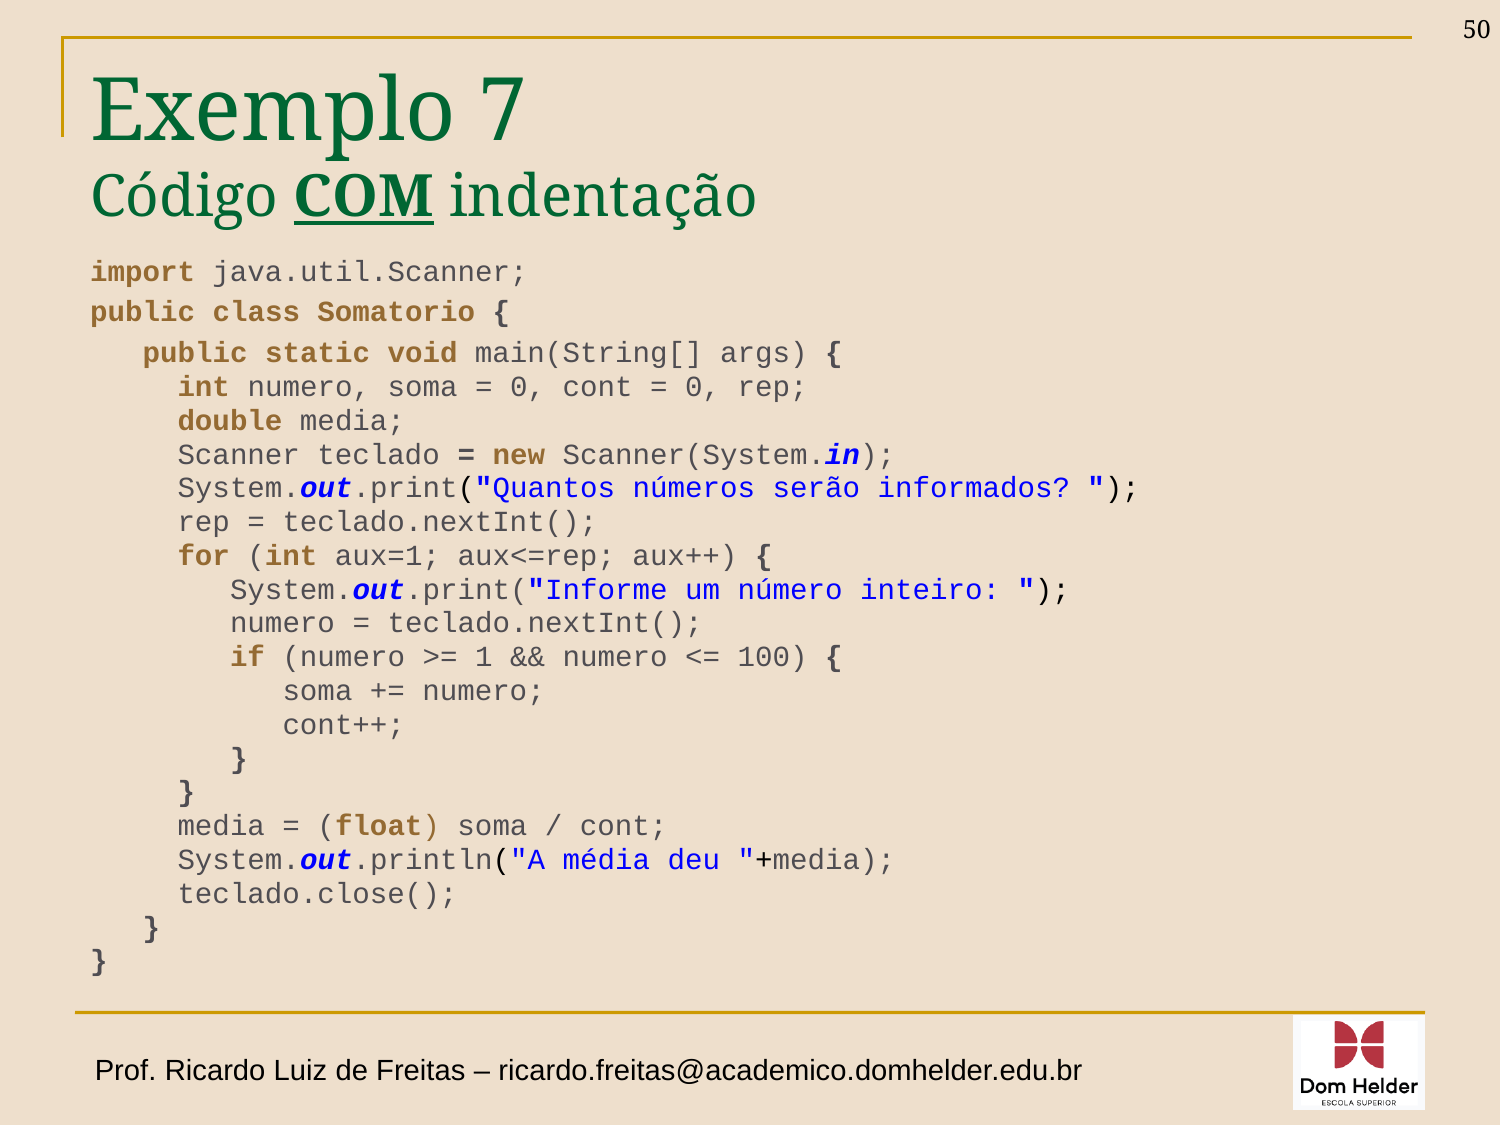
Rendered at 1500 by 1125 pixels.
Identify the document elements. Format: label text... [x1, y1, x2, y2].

slide_number 50 [1392, 0, 1500, 55]
picture [1293, 1015, 1425, 1110]
title Exemplo 7 Código COM indentação [75, 45, 1425, 233]
text_box import java.util.Scanner; public class Somatorio { public static void main(String[] args) { int numero, soma = 0, cont = 0, rep; double media; Scanner teclado = new Scanner(System.in); System.out.print("Quantos números serão informados? "); rep = teclado.nextInt(); for (int aux=1; aux<=rep; aux++) { System.out.print("Informe um número inteiro: "); numero = teclado.nextInt(); if (numero >= 1 && numero <= 100) { soma += numero; cont++; } } media = (float) soma / cont; System.out.println("A média deu "+media); teclado.close(); } } [74, 244, 1500, 965]
